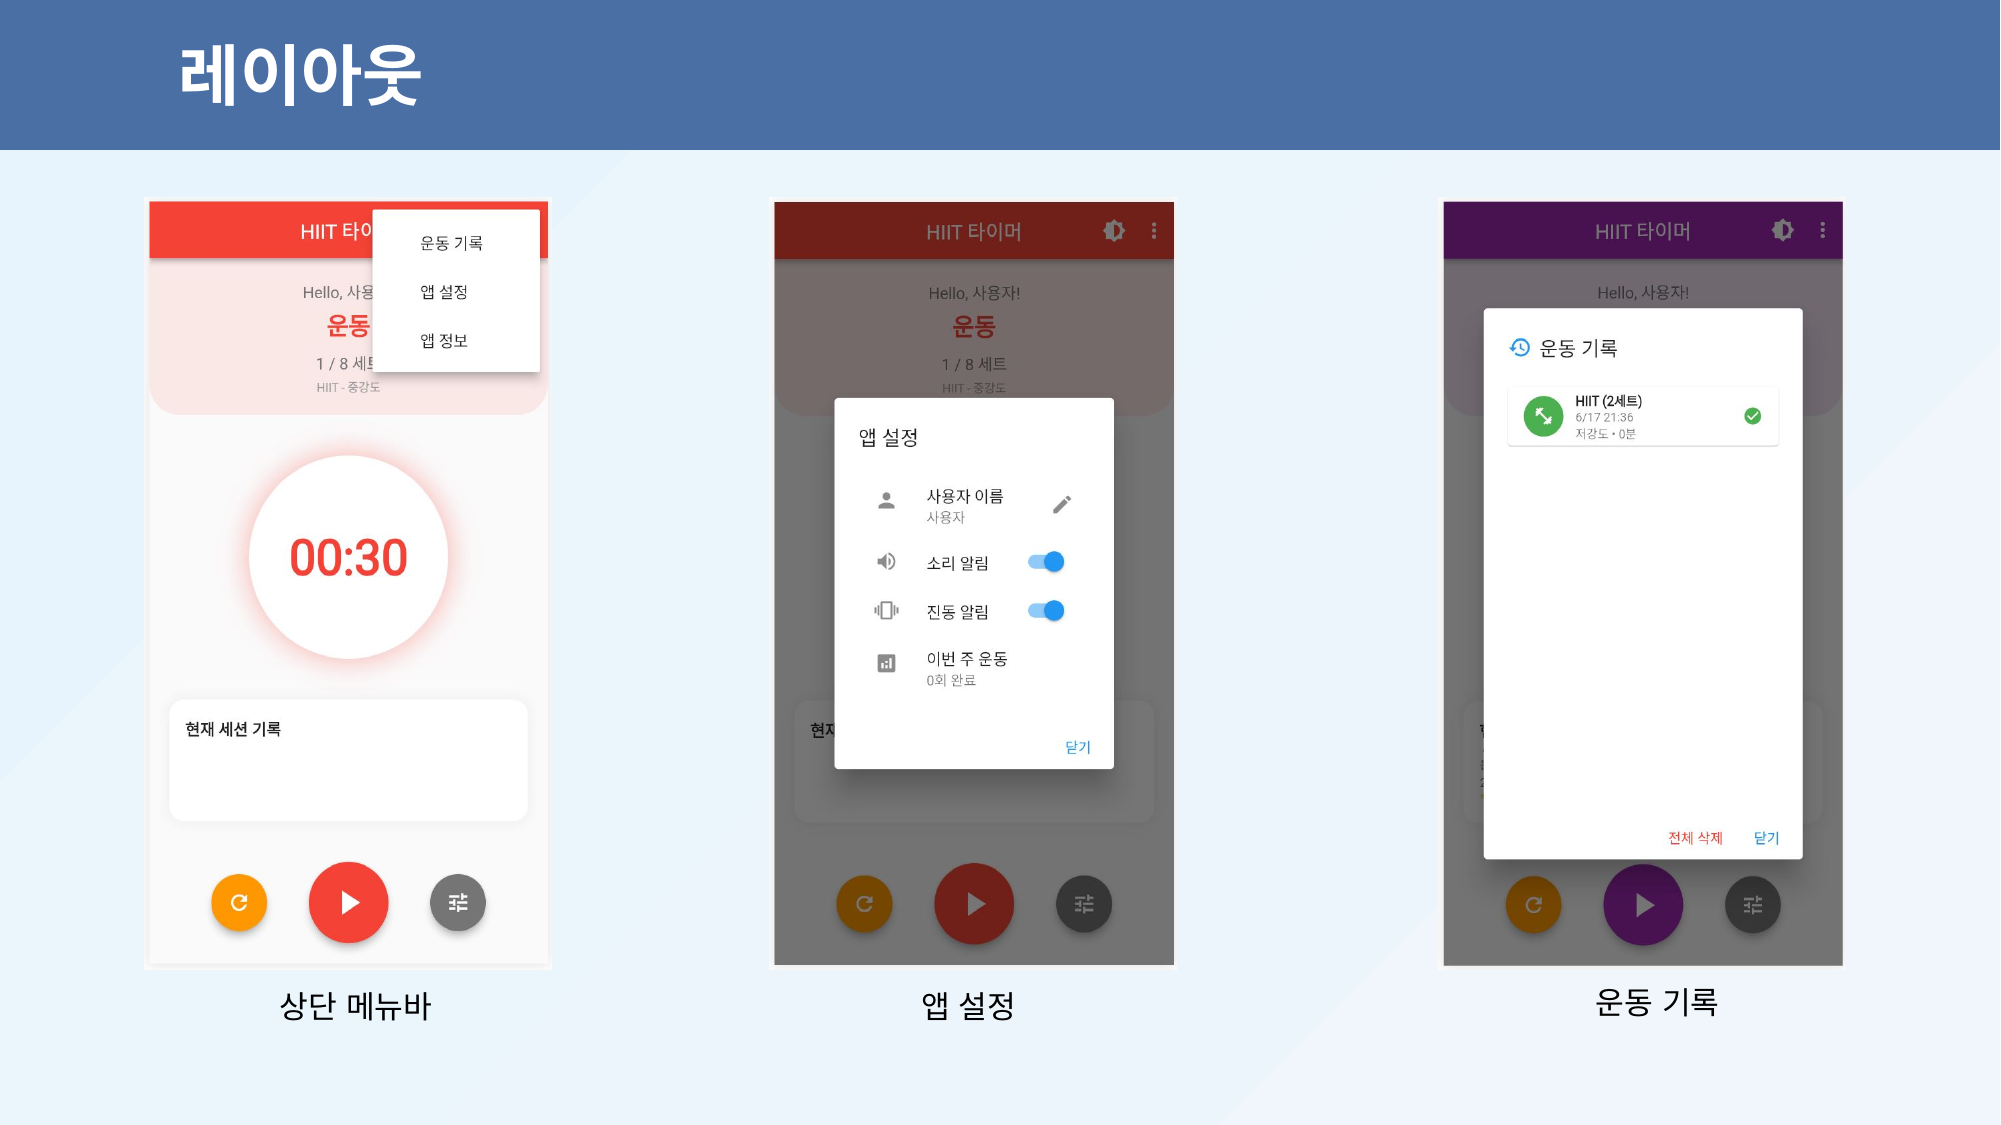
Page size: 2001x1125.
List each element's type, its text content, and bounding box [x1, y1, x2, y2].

text_box [0, 0, 2000, 150]
picture [1438, 197, 1846, 971]
text_box [0, 150, 2000, 1125]
text_box 상단 메뉴바 [265, 979, 448, 1032]
text_box 앱 설정 [906, 979, 1032, 1032]
picture [769, 197, 1177, 971]
picture [144, 197, 552, 971]
text_box 레이아웃 [129, 26, 440, 122]
text_box 운동 기록 [1581, 977, 1735, 1029]
